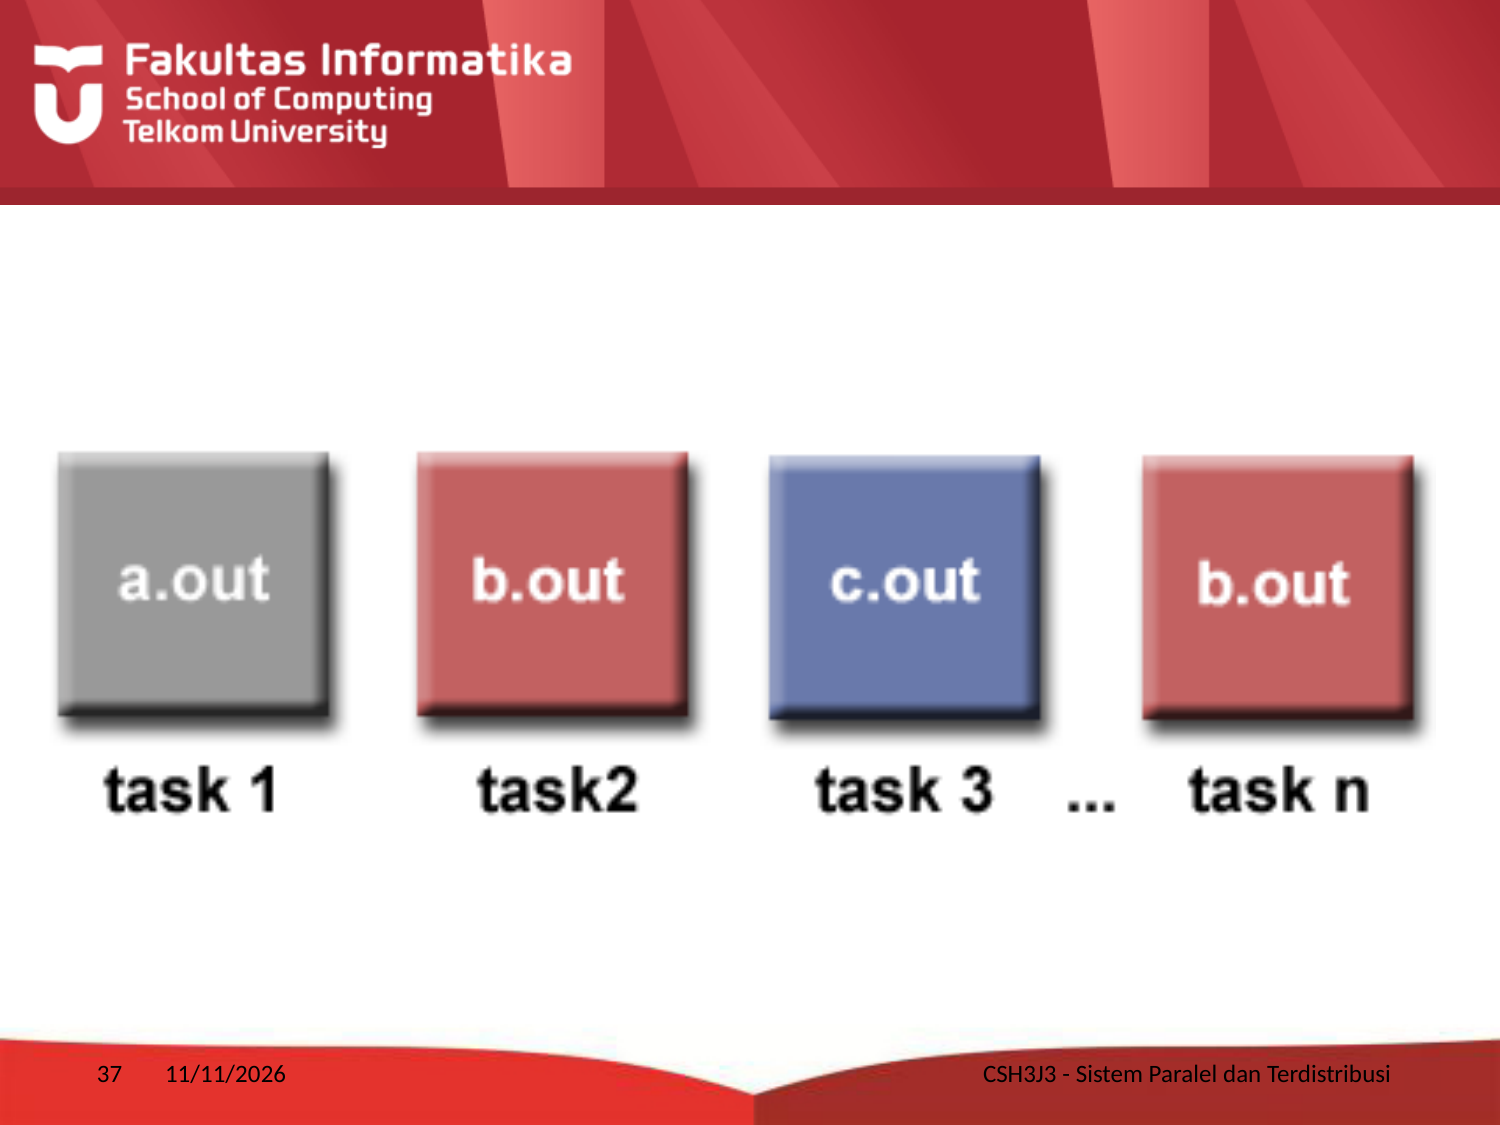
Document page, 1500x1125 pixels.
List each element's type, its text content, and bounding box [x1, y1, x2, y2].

picture [0, 0, 1500, 205]
picture [45, 438, 1436, 827]
footer CSH3J3 - Sistem Paralel dan Terdistribusi [950, 1042, 1425, 1103]
slide_number 37 [75, 1042, 138, 1103]
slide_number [150, 1042, 500, 1103]
picture [0, 1024, 1500, 1125]
